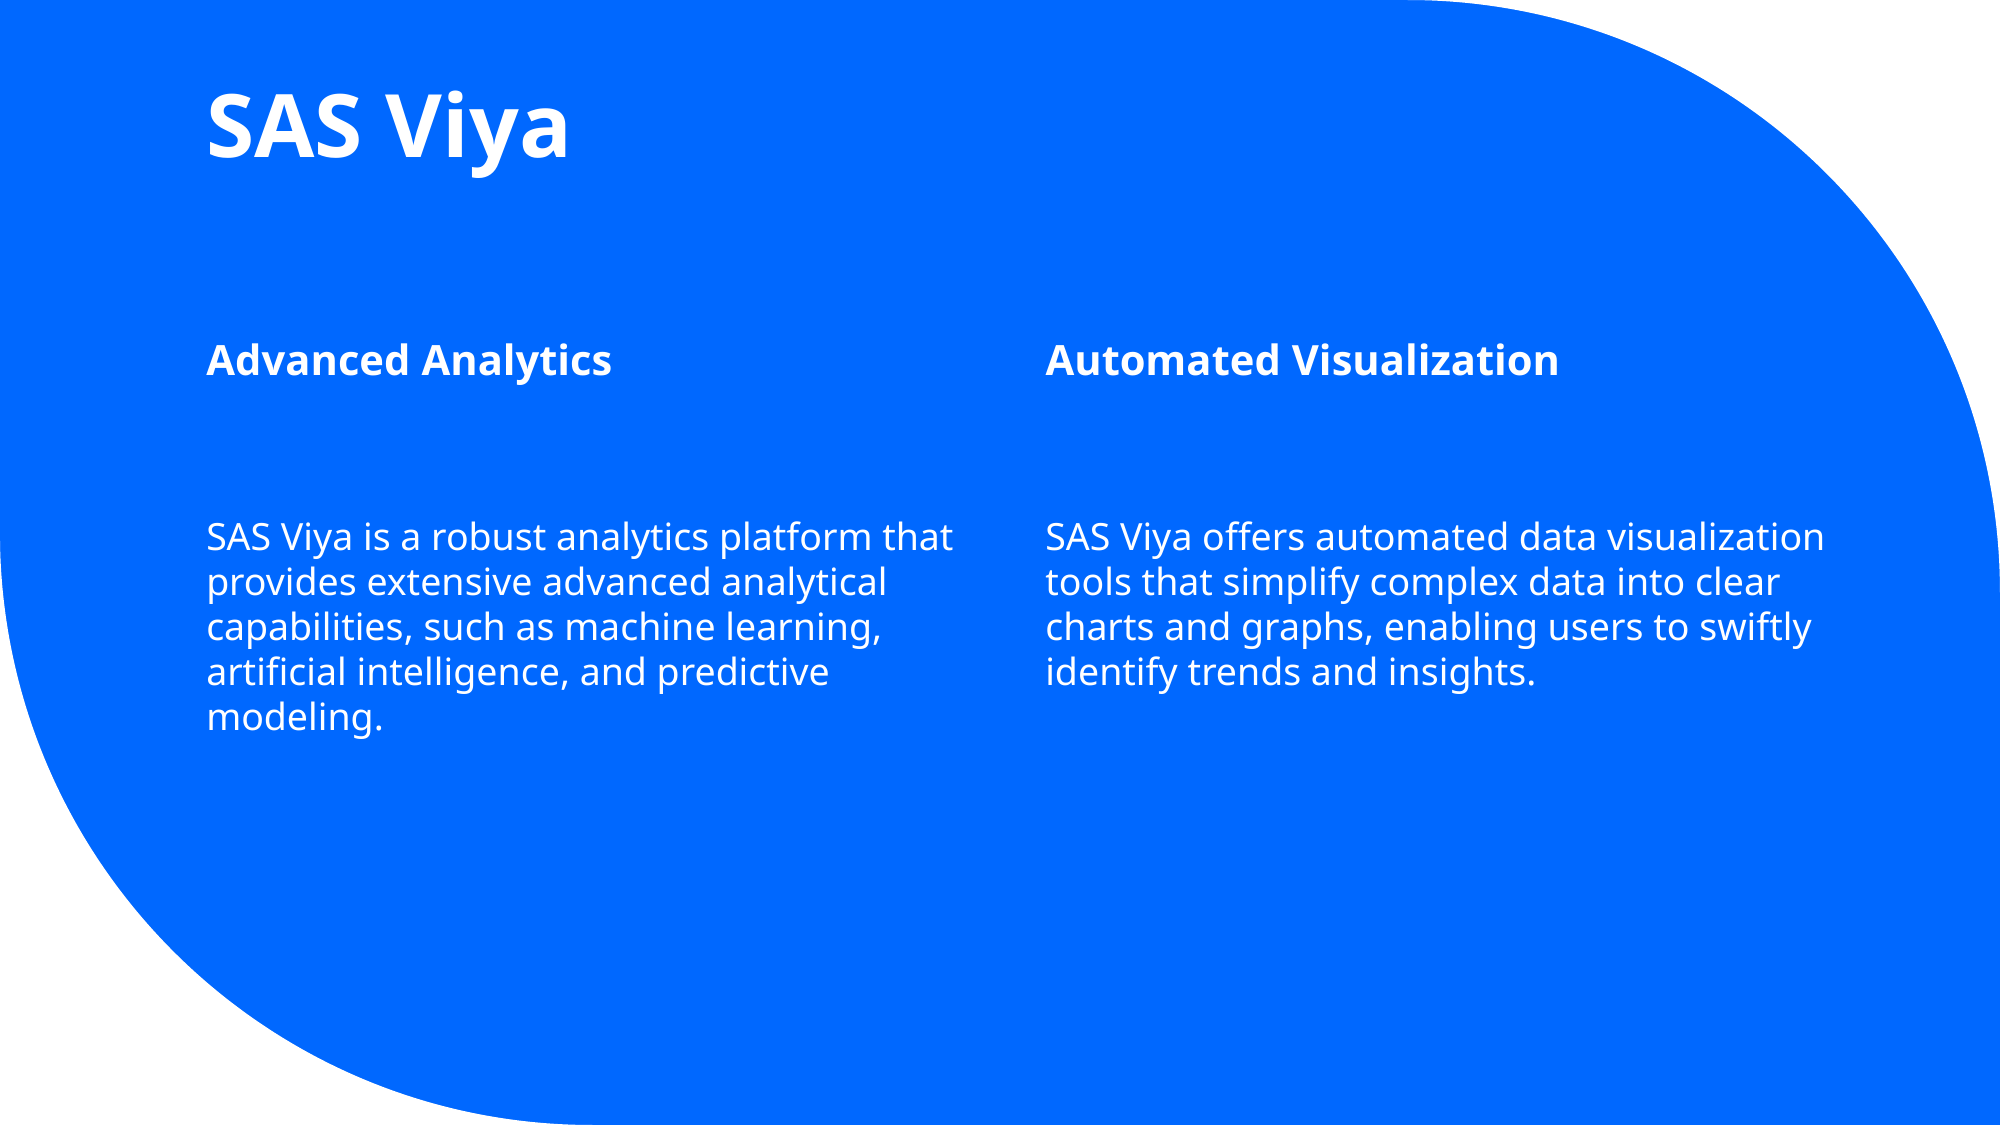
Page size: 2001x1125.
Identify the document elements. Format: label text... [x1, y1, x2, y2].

list Advanced Analytics [191, 332, 765, 403]
text_box SAS Viya is a robust analytics platform that provides extensive advanced analytical capabilities, such as machine learning, artificial intelligence, and predictive modeling. [191, 506, 970, 746]
list Automated Visualization [1030, 332, 1604, 403]
text_box SAS Viya offers automated data visualization tools that simplify complex data into clear charts and graphs, enabling users to swiftly identify trends and insights. [1030, 506, 1891, 701]
title SAS Viya [191, 11, 1796, 182]
